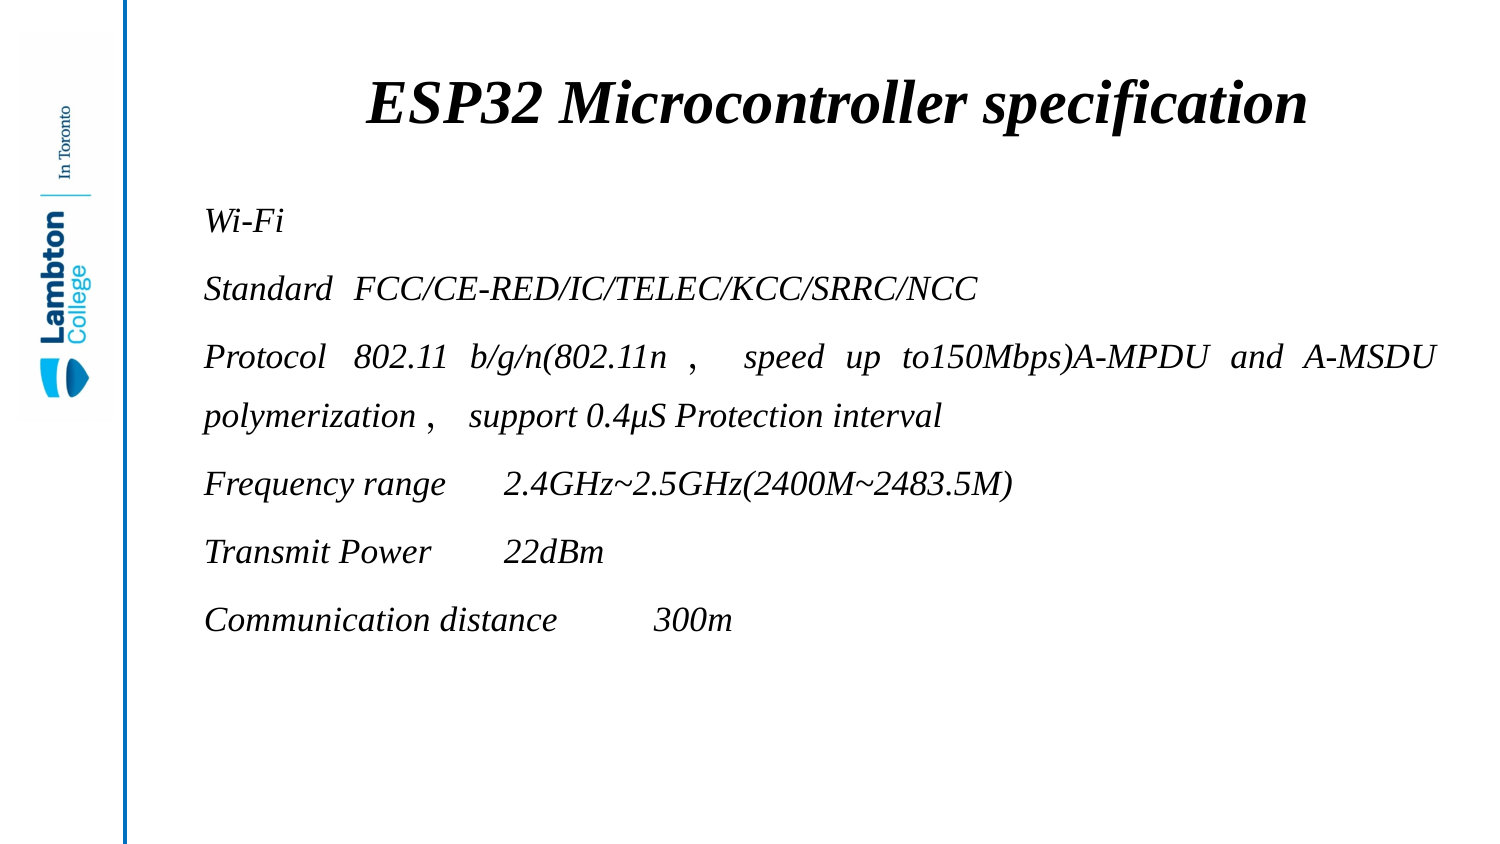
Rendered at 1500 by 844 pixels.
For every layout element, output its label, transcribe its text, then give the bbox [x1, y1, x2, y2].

picture [18, 33, 113, 422]
title ESP32 Microcontroller specification [209, 35, 1409, 161]
subtitle Wi-Fi Standard FCC/CE-RED/IC/TELEC/KCC/SRRC/NCC Protocol 802.11 b/g/n(802.11n，speed up to150Mbps)A-MPDU and A-MSDU polymerization，support 0.4μS Protection interval Frequency range 2.4GHz~2.5GHz(2400M~2483.5M) Transmit Power 22dBm Communication distance 300m [192, 174, 1448, 836]
